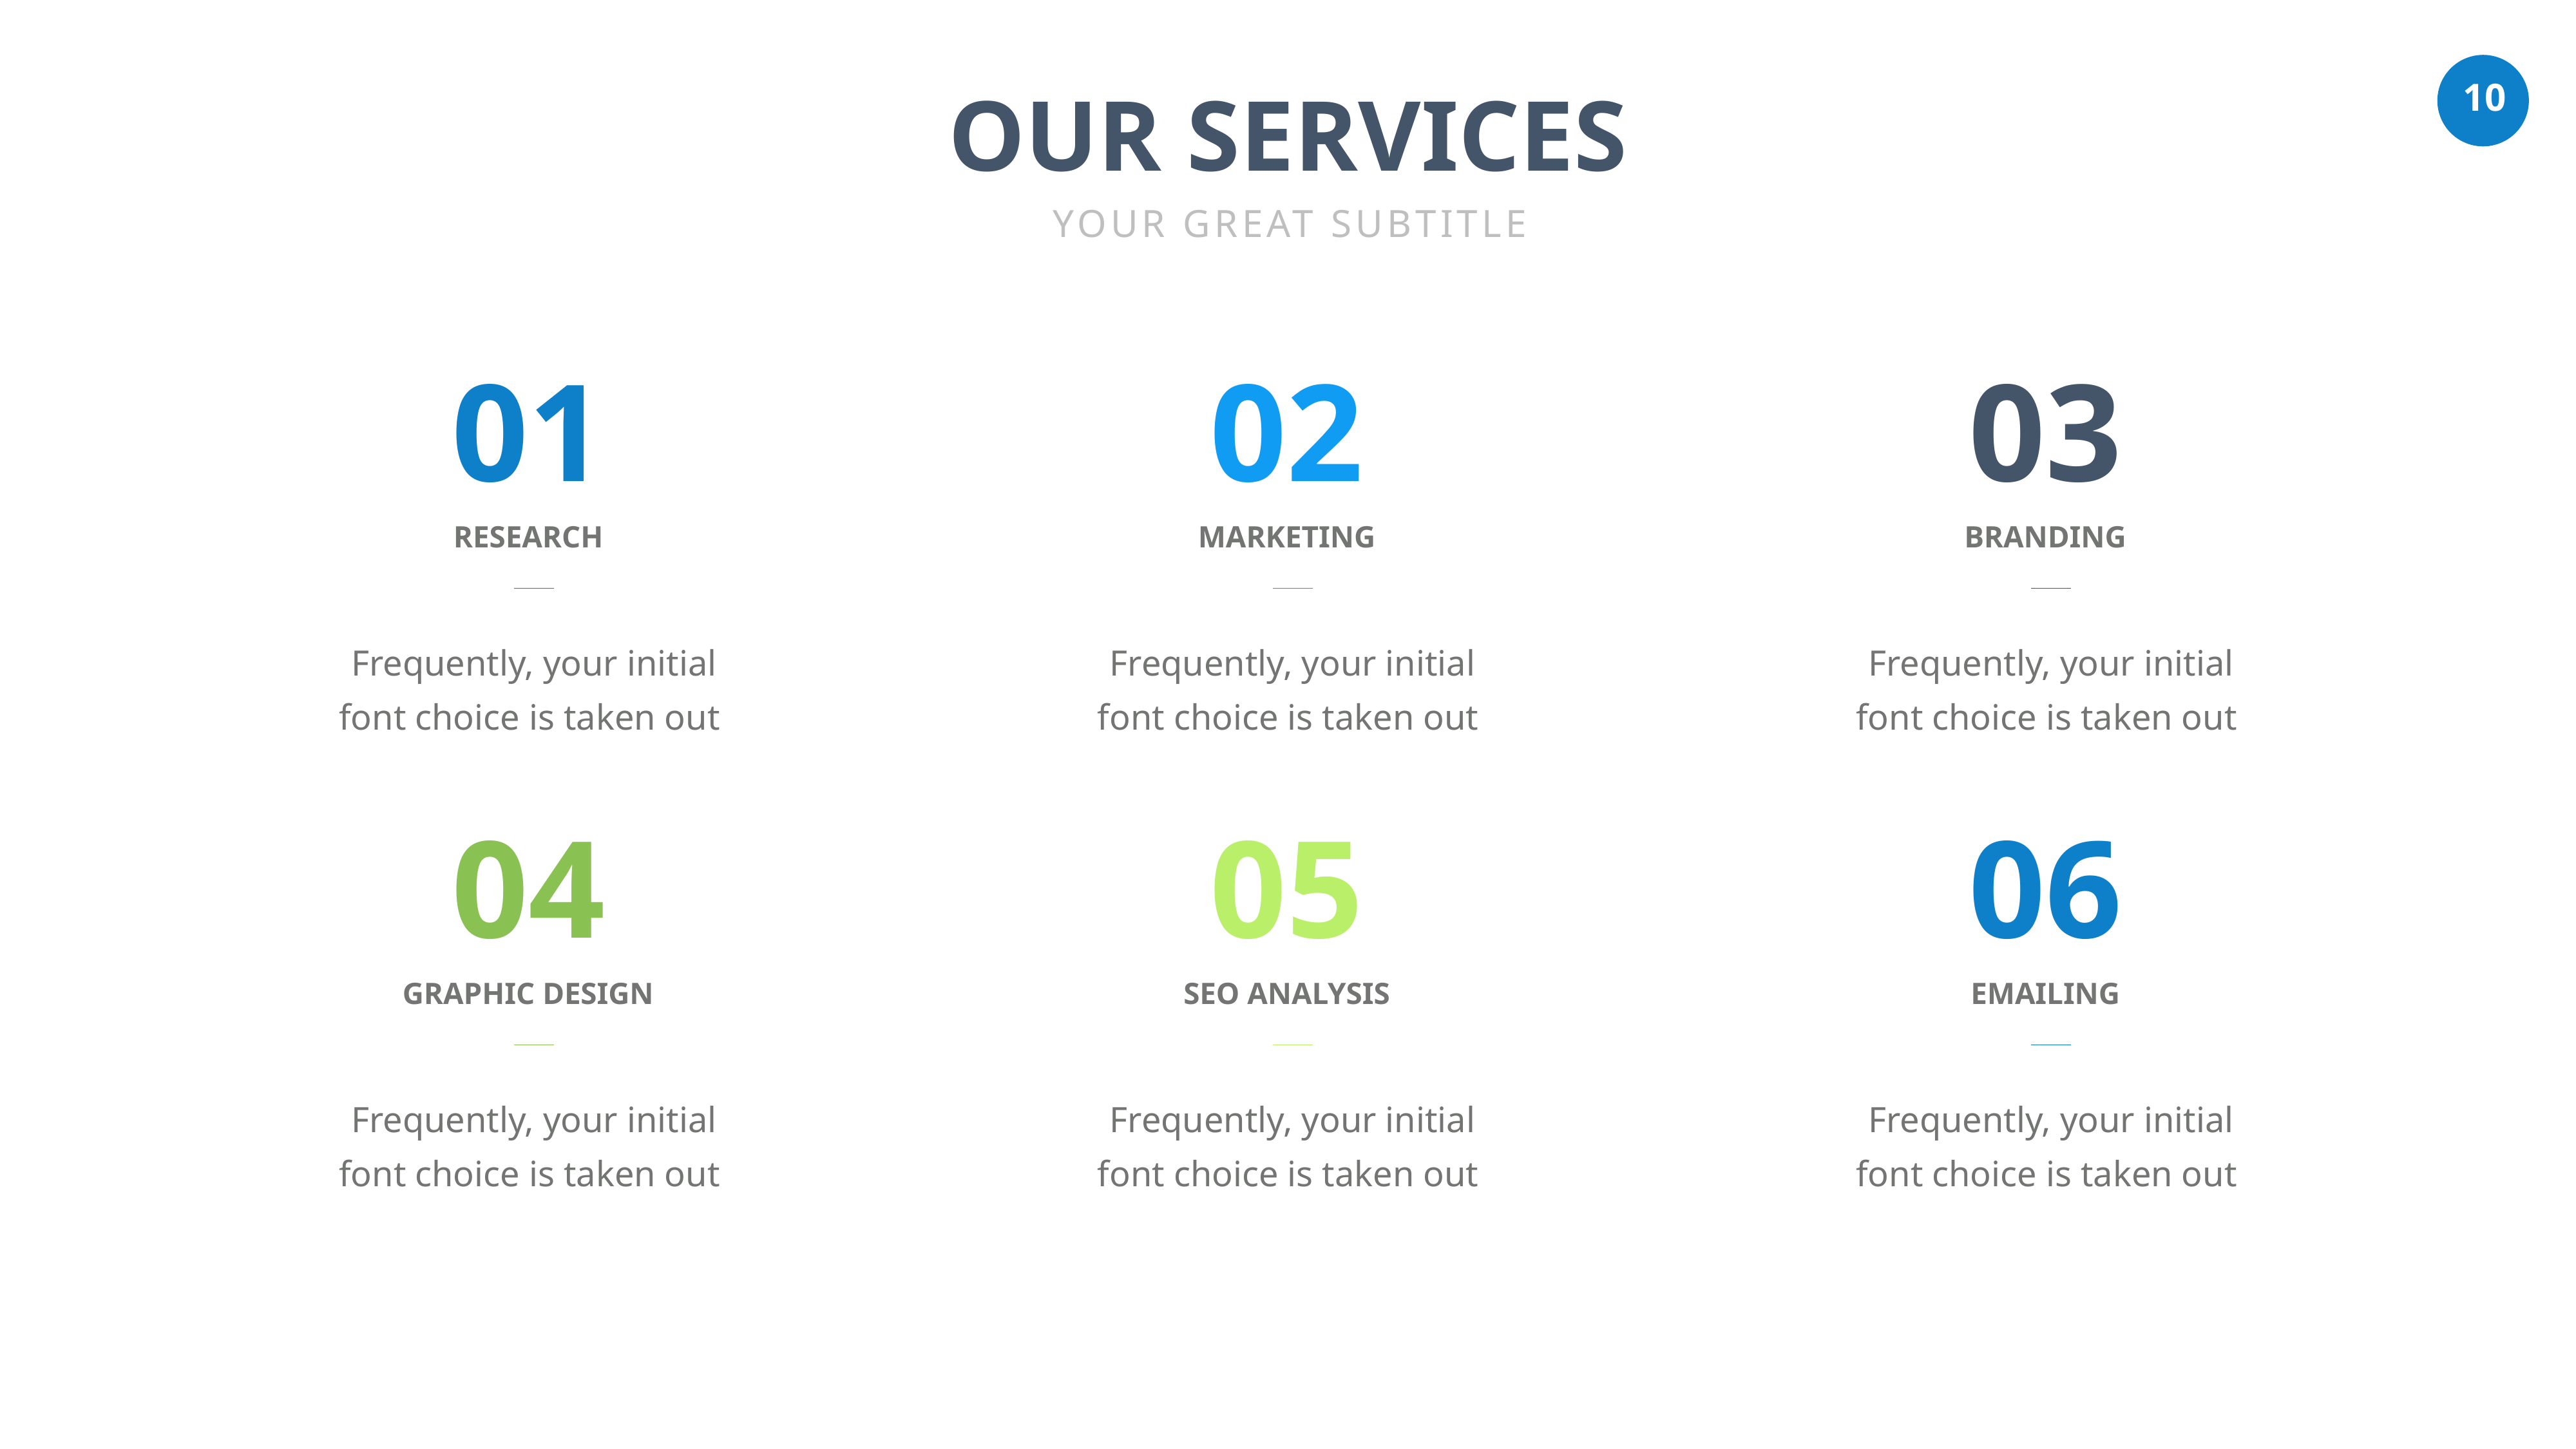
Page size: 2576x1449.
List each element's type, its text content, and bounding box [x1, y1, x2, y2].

text_box OUR SERVICES [938, 70, 1637, 196]
text_box 03 [1959, 343, 2132, 513]
text_box GRAPHIC DESIGN [393, 969, 663, 1016]
text_box 02 [1200, 343, 1373, 513]
text_box Frequently, your initial font choice is taken out [1808, 1074, 2295, 1206]
text_box SEO ANALYSIS [1174, 969, 1400, 1016]
text_box MARKETING [1188, 513, 1386, 559]
text_box 01 [442, 343, 615, 513]
text_box BRANDING [1954, 513, 2136, 559]
text_box EMAILING [1961, 969, 2130, 1016]
text_box YOUR GREAT SUBTITLE [1029, 179, 1550, 256]
text_box Frequently, your initial font choice is taken out [1808, 617, 2295, 749]
text_box Frequently, your initial font choice is taken out [1049, 617, 1536, 749]
text_box RESEARCH [443, 513, 613, 559]
text_box 04 [442, 799, 615, 969]
text_box Frequently, your initial font choice is taken out [291, 617, 778, 749]
text_box Frequently, your initial font choice is taken out [1049, 1074, 1536, 1206]
text_box 06 [1959, 799, 2132, 970]
text_box 05 [1200, 799, 1373, 969]
text_box Frequently, your initial font choice is taken out [291, 1074, 778, 1206]
